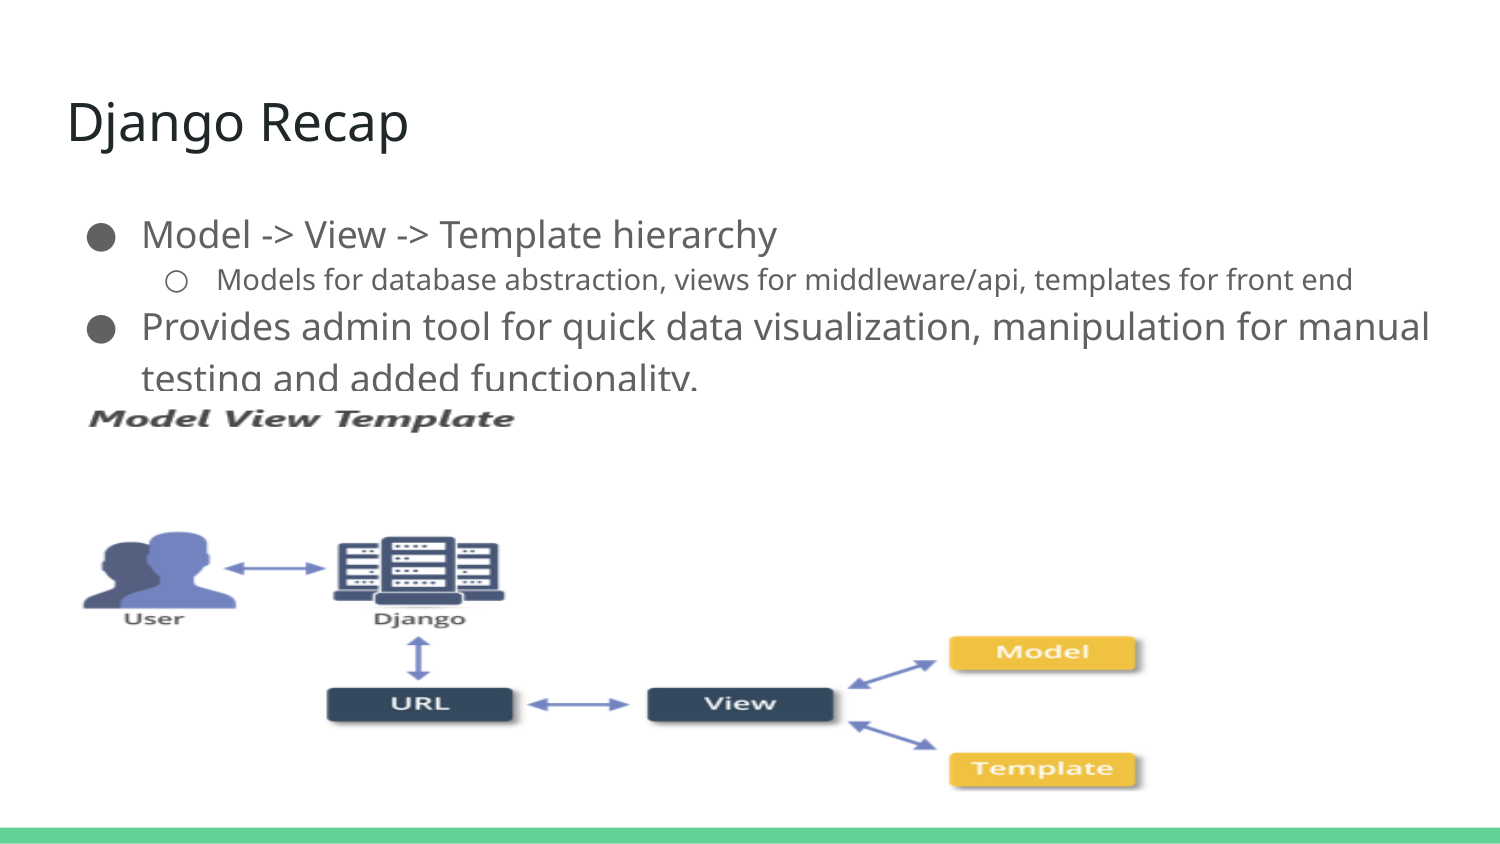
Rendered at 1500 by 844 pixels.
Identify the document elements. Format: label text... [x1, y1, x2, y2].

title Django Recap [51, 72, 1449, 167]
list Model -> View -> Template hierarchy Models for database abstraction, views for middleware/api, templates for front end Provides admin tool for quick data visualization, manipulation for manual testing and added functionality. [51, 189, 1449, 750]
picture [74, 390, 1163, 819]
